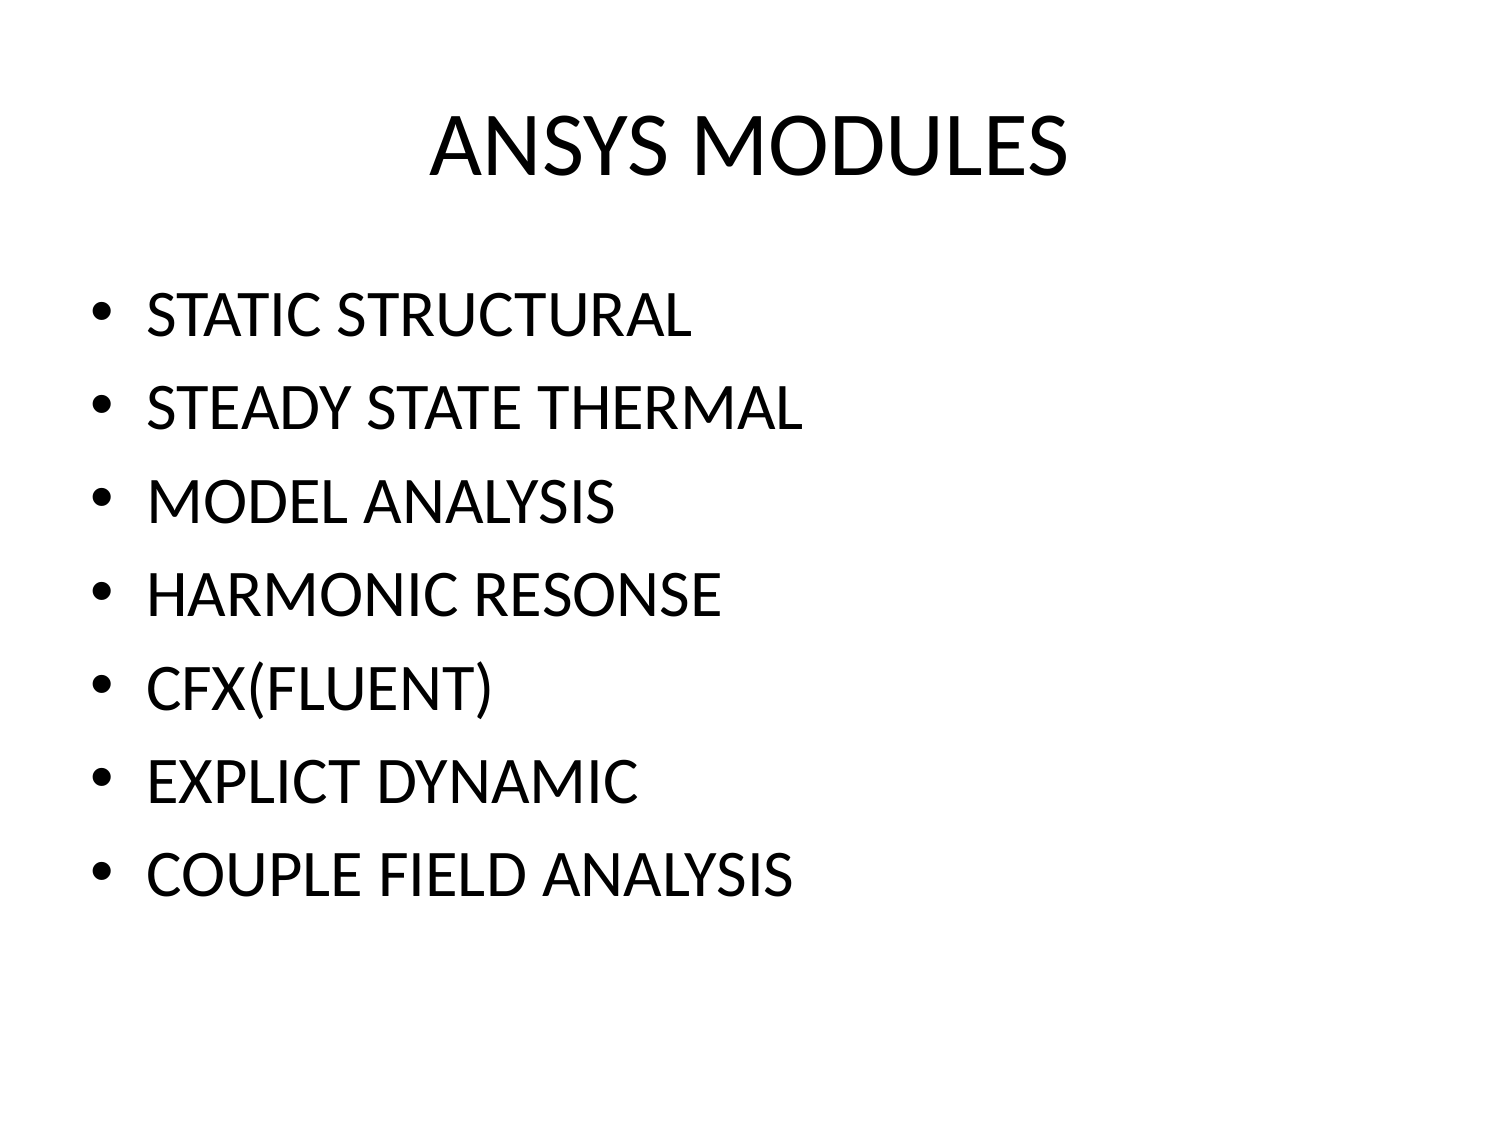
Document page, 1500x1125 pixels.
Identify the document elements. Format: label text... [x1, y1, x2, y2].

title ANSYS MODULES [75, 45, 1425, 233]
list STATIC STRUCTURAL STEADY STATE THERMAL MODEL ANALYSIS HARMONIC RESONSE CFX(FLUENT) EXPLICT DYNAMIC COUPLE FIELD ANALYSIS [75, 262, 1425, 1005]
